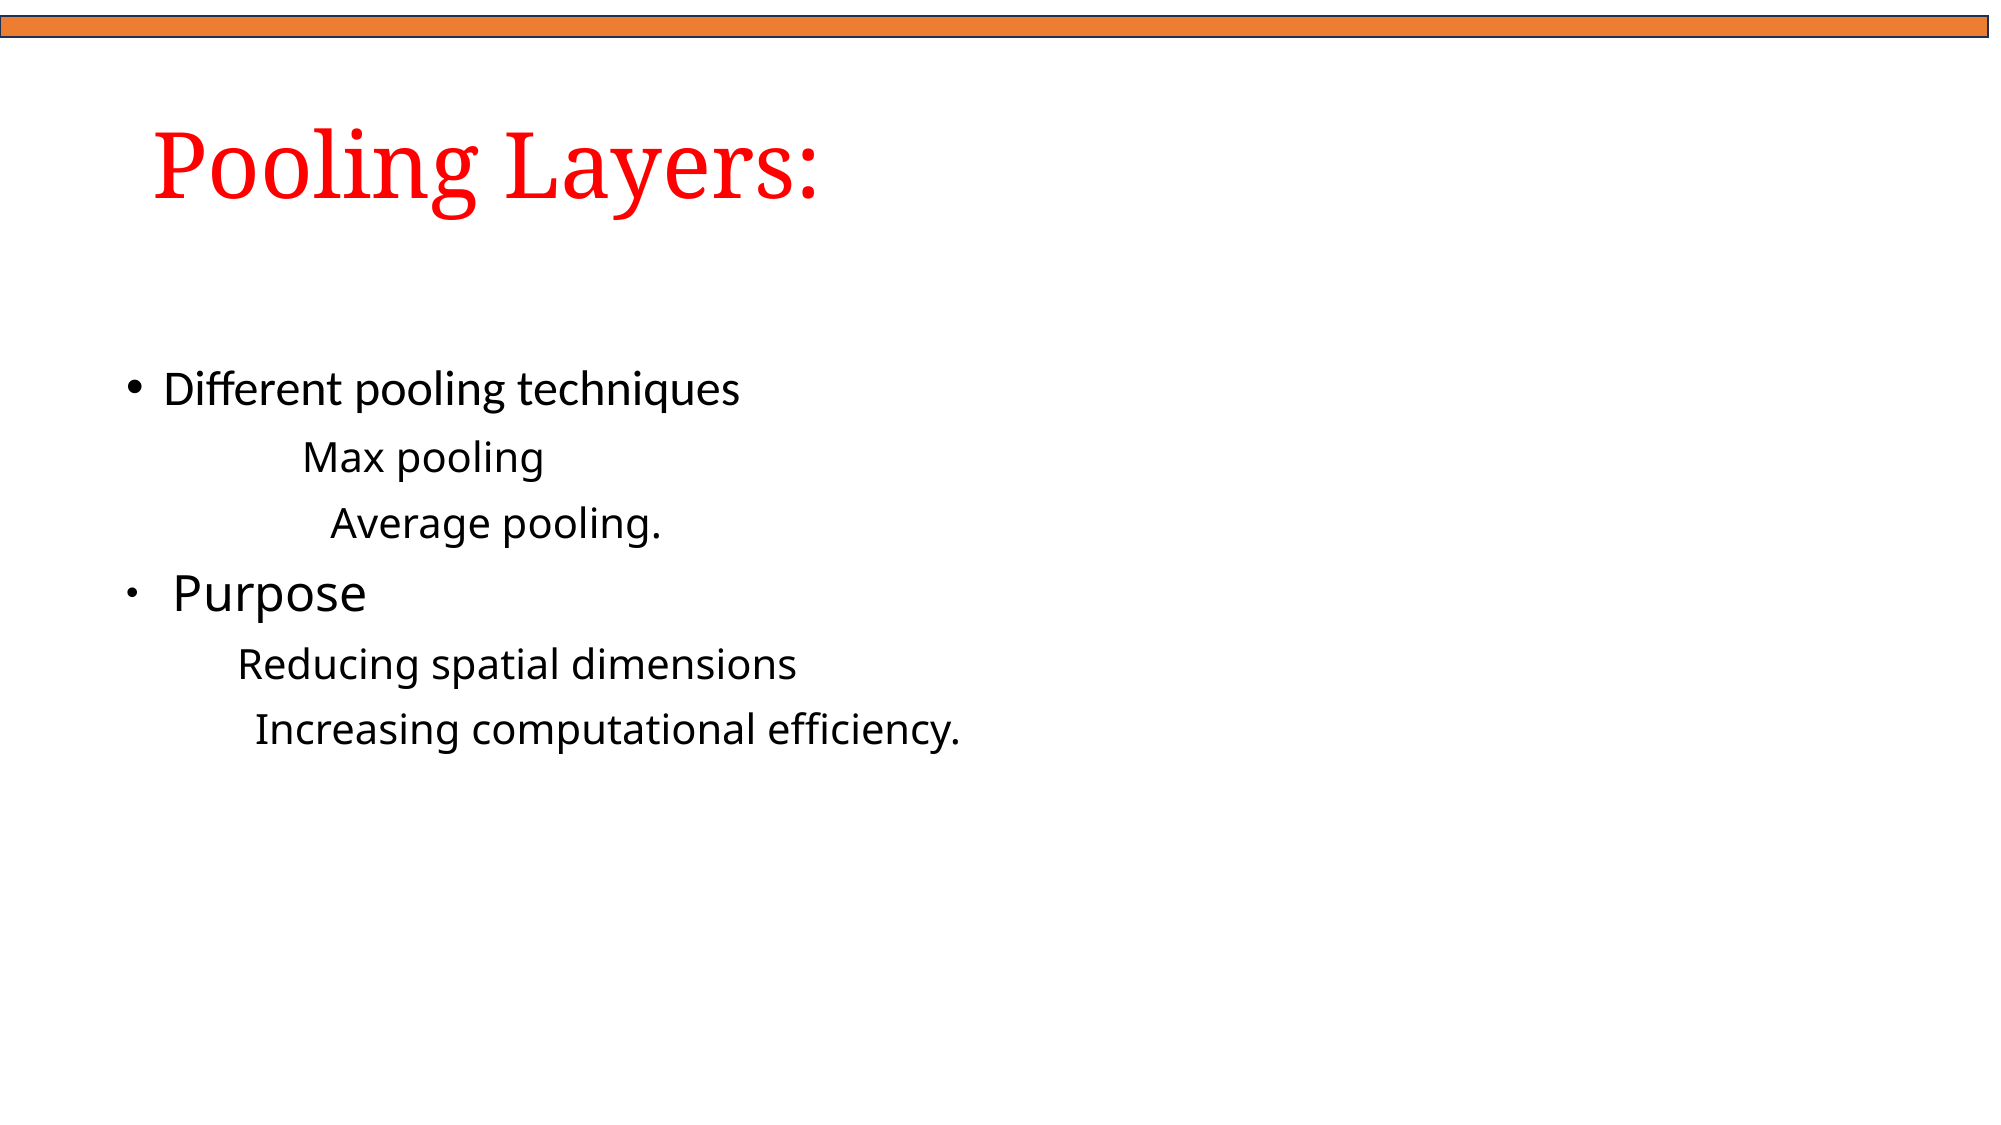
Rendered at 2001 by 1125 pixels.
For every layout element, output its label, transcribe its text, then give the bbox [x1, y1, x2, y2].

list Different pooling techniques Max pooling Average pooling. Purpose Reducing spatial dimensions Increasing computational efficiency. [111, 354, 1790, 992]
title Pooling Layers: [137, 59, 1863, 278]
text_box [0, 15, 1989, 38]
